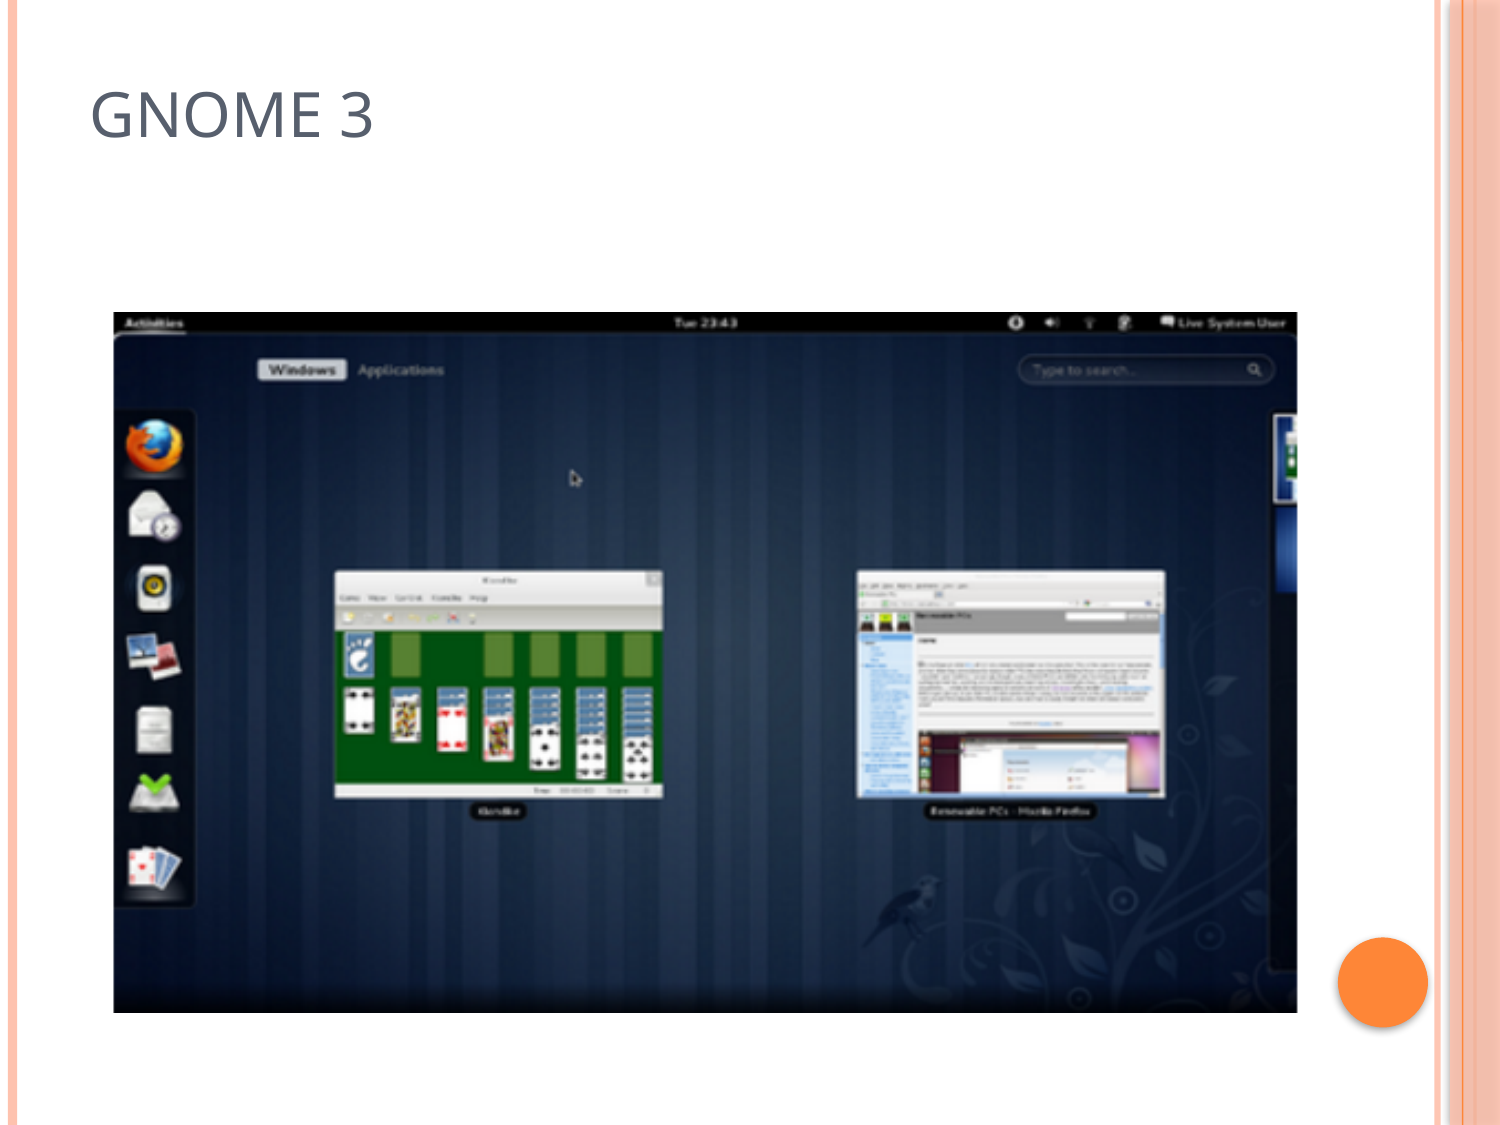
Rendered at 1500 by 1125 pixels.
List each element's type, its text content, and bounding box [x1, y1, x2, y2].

title GNOME 3 [75, 45, 1300, 233]
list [111, 311, 1301, 1013]
